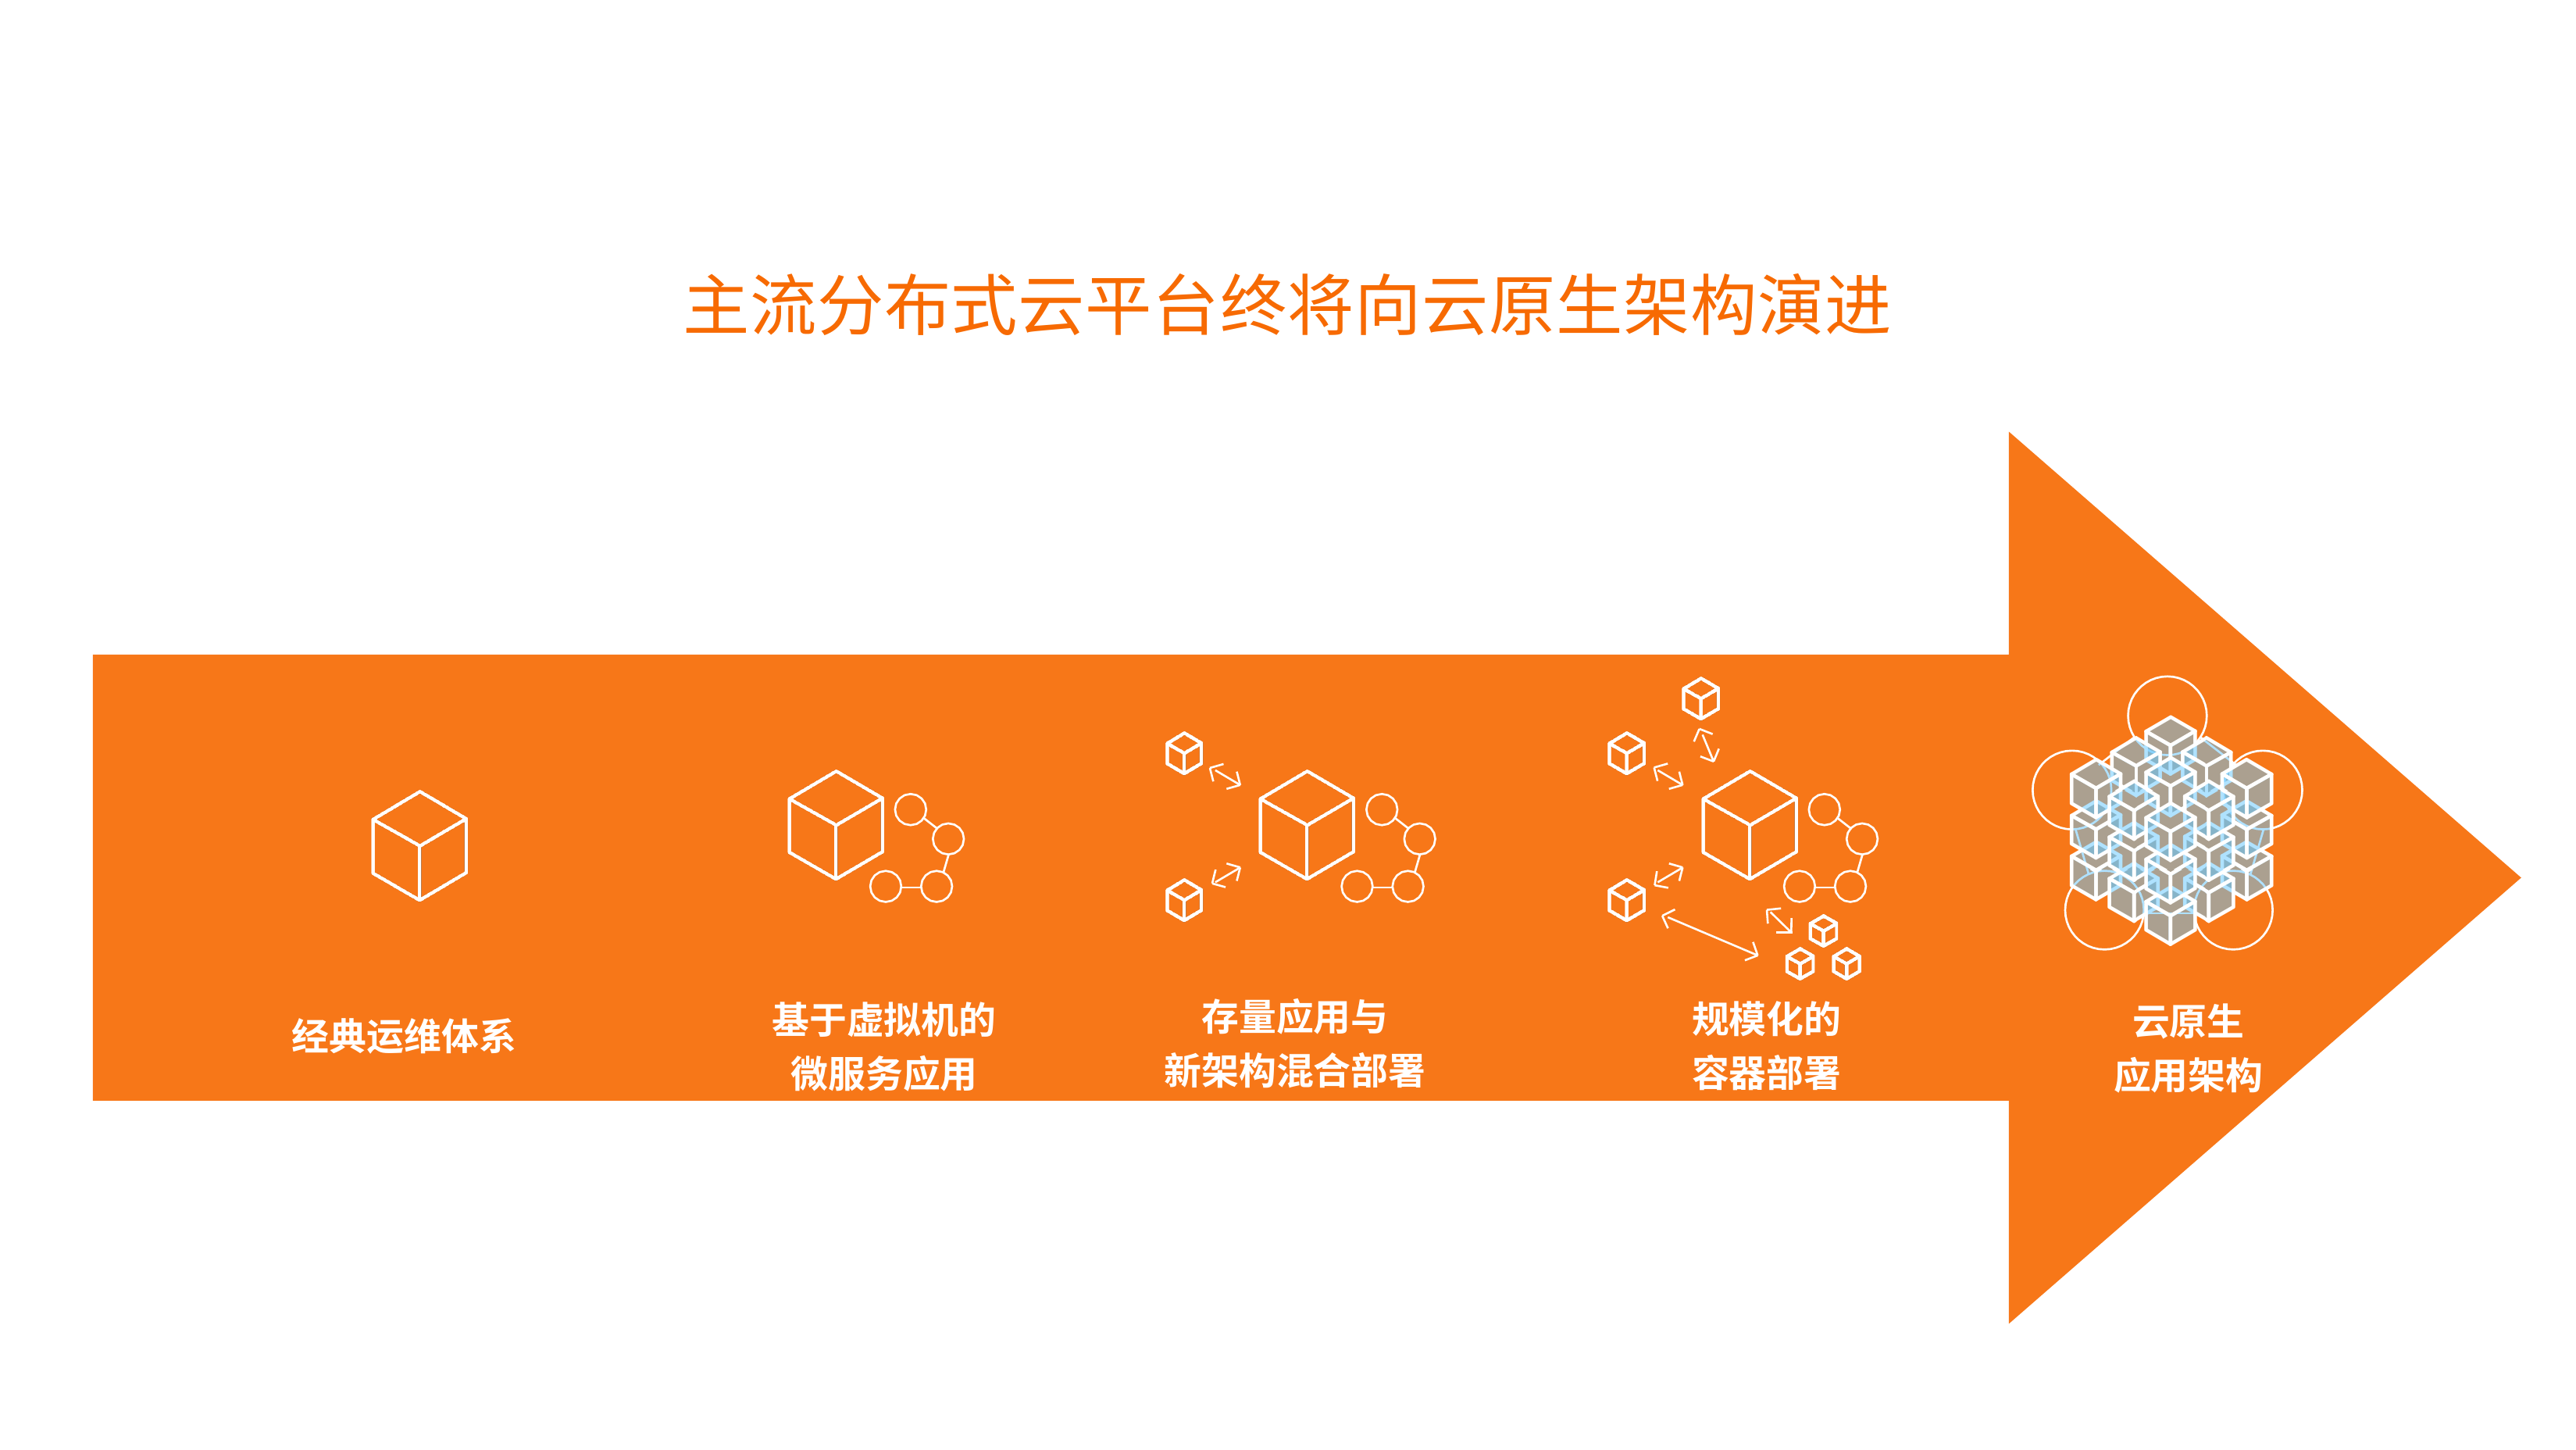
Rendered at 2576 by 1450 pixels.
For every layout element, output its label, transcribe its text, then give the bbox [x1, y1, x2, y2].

text_box 云原生 应用架构 [2112, 988, 2266, 1098]
text_box [787, 769, 885, 881]
text_box [1404, 823, 1436, 855]
text_box [1784, 870, 1815, 902]
title 主流分布式云平台终将向云原生架构演进 [681, 261, 1893, 505]
text_box [1681, 676, 1721, 721]
text_box [1165, 877, 1204, 923]
text_box [870, 870, 901, 902]
text_box [1392, 870, 1424, 902]
text_box [92, 431, 2521, 1324]
text_box [2032, 751, 2068, 830]
text_box [933, 823, 965, 855]
text_box [1832, 947, 1861, 980]
text_box [1607, 877, 1647, 923]
text_box [1341, 870, 1373, 902]
text_box [894, 794, 926, 826]
text_box [1700, 769, 1799, 881]
text_box [1165, 730, 1204, 776]
text_box [370, 790, 469, 902]
text_box [1258, 769, 1356, 881]
text_box [2128, 676, 2207, 712]
text_box [1808, 794, 1840, 826]
text_box [1607, 730, 1647, 776]
text_box [1808, 914, 1839, 948]
text_box [1785, 947, 1815, 980]
text_box [921, 870, 953, 902]
text_box [1366, 794, 1398, 826]
text_box [1846, 823, 1878, 855]
text_box 规模化的 容器部署 [1689, 985, 1844, 1095]
text_box [2068, 712, 2275, 949]
text_box 经典运维体系 [290, 1011, 519, 1058]
text_box 基于虚拟机的 微服务应用 [770, 985, 999, 1095]
text_box 存量应用与 新架构混合部署 [1162, 982, 1429, 1092]
text_box [2275, 752, 2303, 828]
text_box [1835, 870, 1866, 902]
